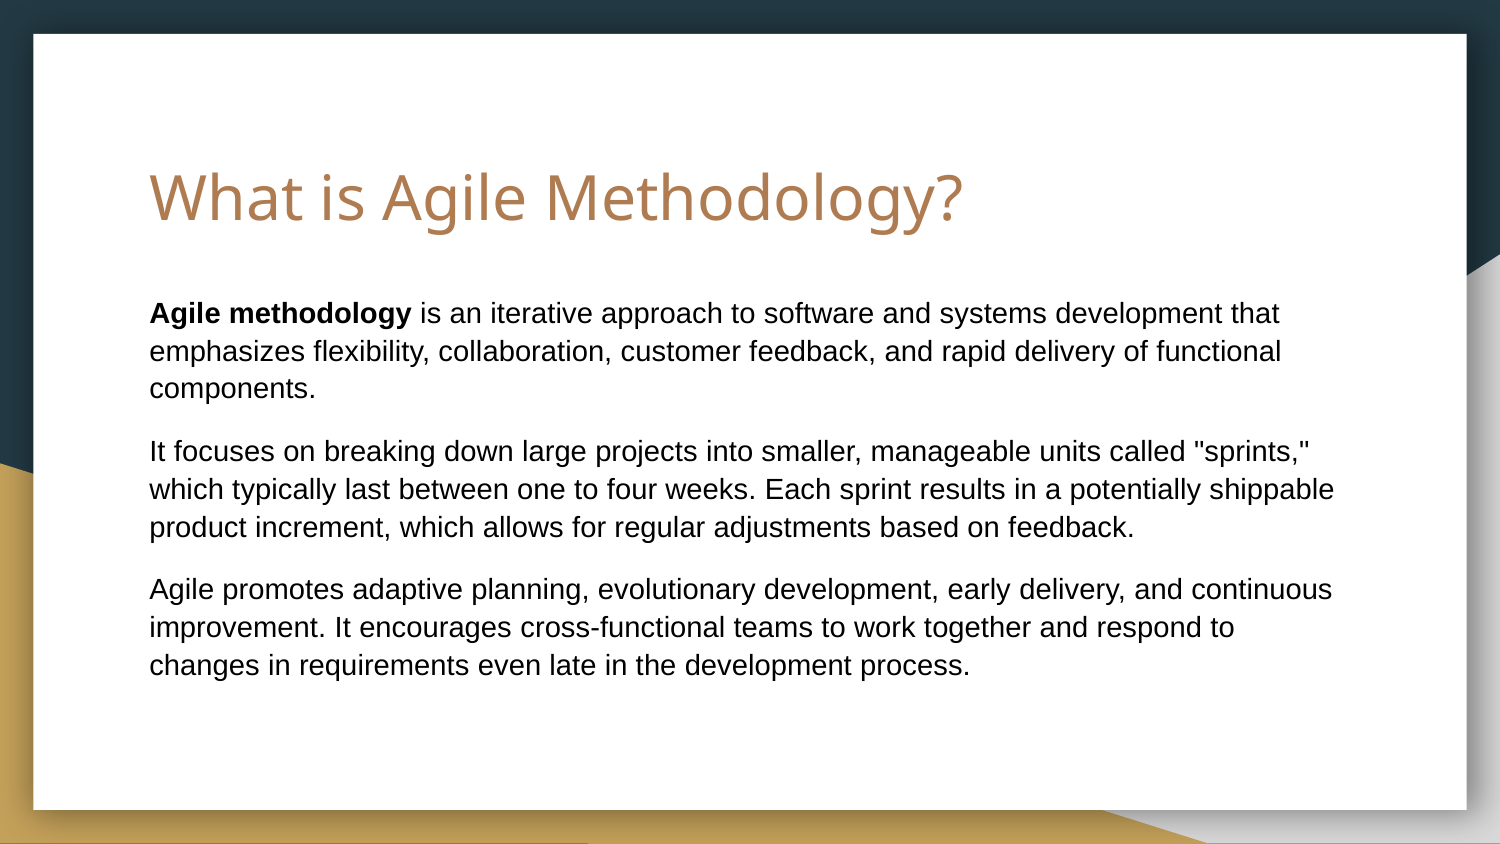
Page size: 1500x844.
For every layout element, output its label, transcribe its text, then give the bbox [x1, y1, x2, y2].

list Agile methodology is an iterative approach to software and systems development that emphasizes flexibility, collaboration, customer feedback, and rapid delivery of functional components. It focuses on breaking down large projects into smaller, manageable units called "sprints," which typically last between one to four weeks. Each sprint results in a potentially shippable product increment, which allows for regular adjustments based on feedback. Agile promotes adaptive planning, evolutionary development, early delivery, and continuous improvement. It encourages cross-functional teams to work together and respond to changes in requirements even late in the development process. [134, 277, 1366, 729]
title What is Agile Methodology? [134, 138, 1366, 277]
